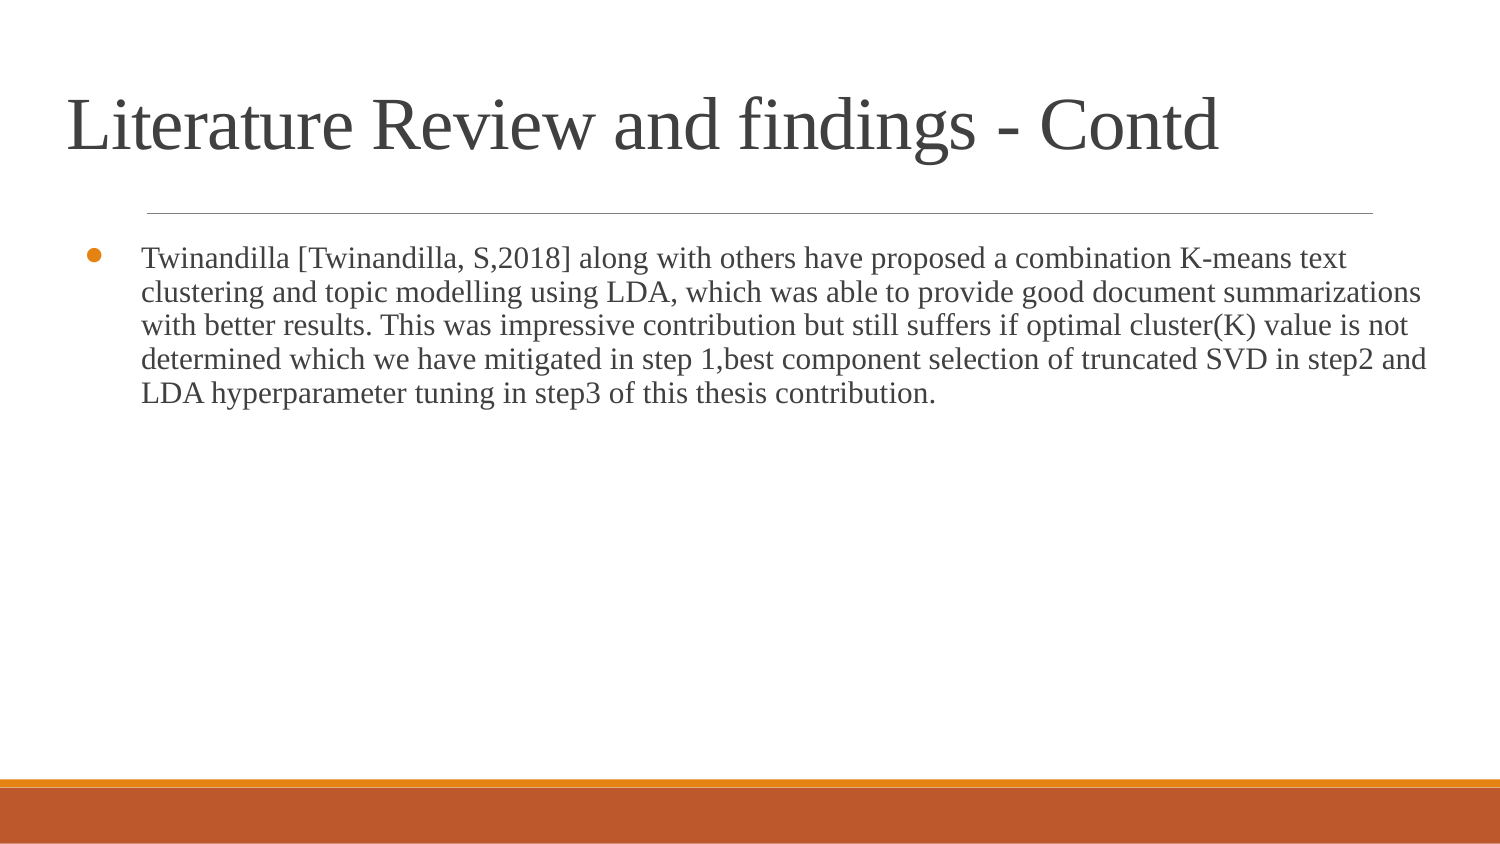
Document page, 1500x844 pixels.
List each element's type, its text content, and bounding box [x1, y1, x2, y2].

title Literature Review and findings - Contd [51, 72, 1449, 167]
list Twinandilla [Twinandilla, S,2018] along with others have proposed a combination K-means text clustering and topic modelling using LDA, which was able to provide good document summarizations with better results. This was impressive contribution but still suffers if optimal cluster(K) value is not determined which we have mitigated in step 1,best component selection of truncated SVD in step2 and LDA hyperparameter tuning in step3 of this thesis contribution. [51, 189, 1449, 750]
